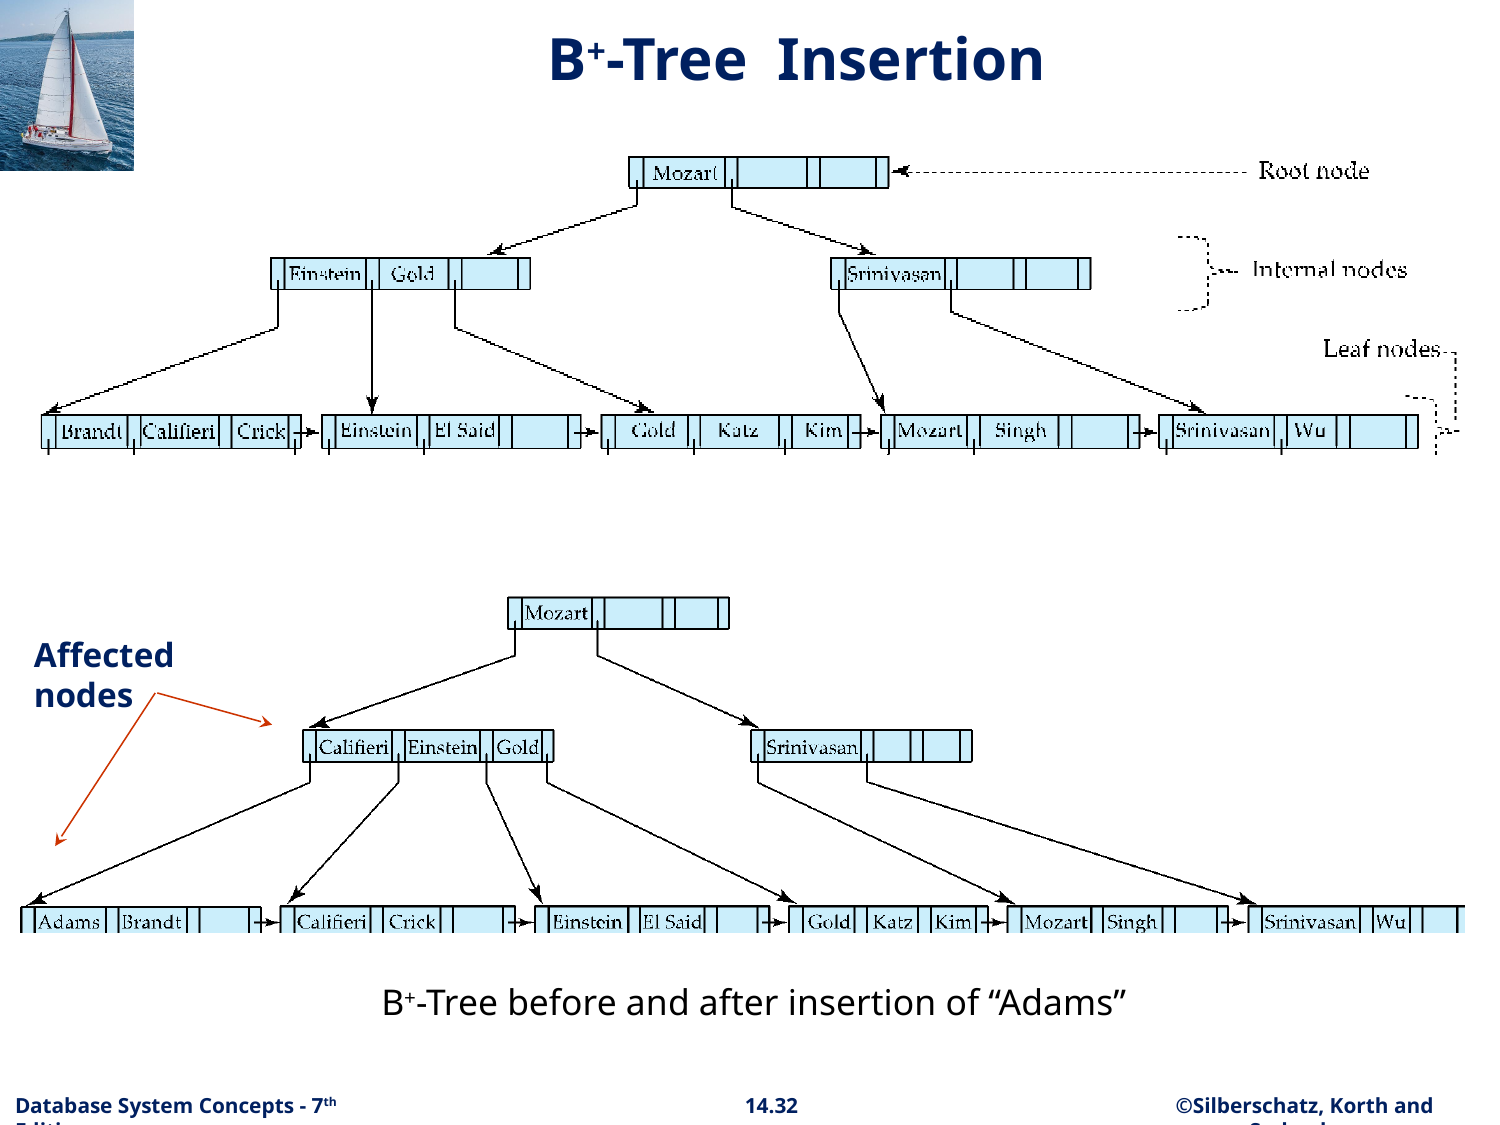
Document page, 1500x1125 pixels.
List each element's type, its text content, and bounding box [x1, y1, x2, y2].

title B+-Tree Insertion [134, 0, 1460, 100]
text_box B+-Tree before and after insertion of “Adams” [363, 972, 1144, 1031]
picture [0, 0, 1460, 455]
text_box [156, 692, 273, 725]
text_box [54, 692, 156, 847]
picture [20, 594, 1465, 933]
